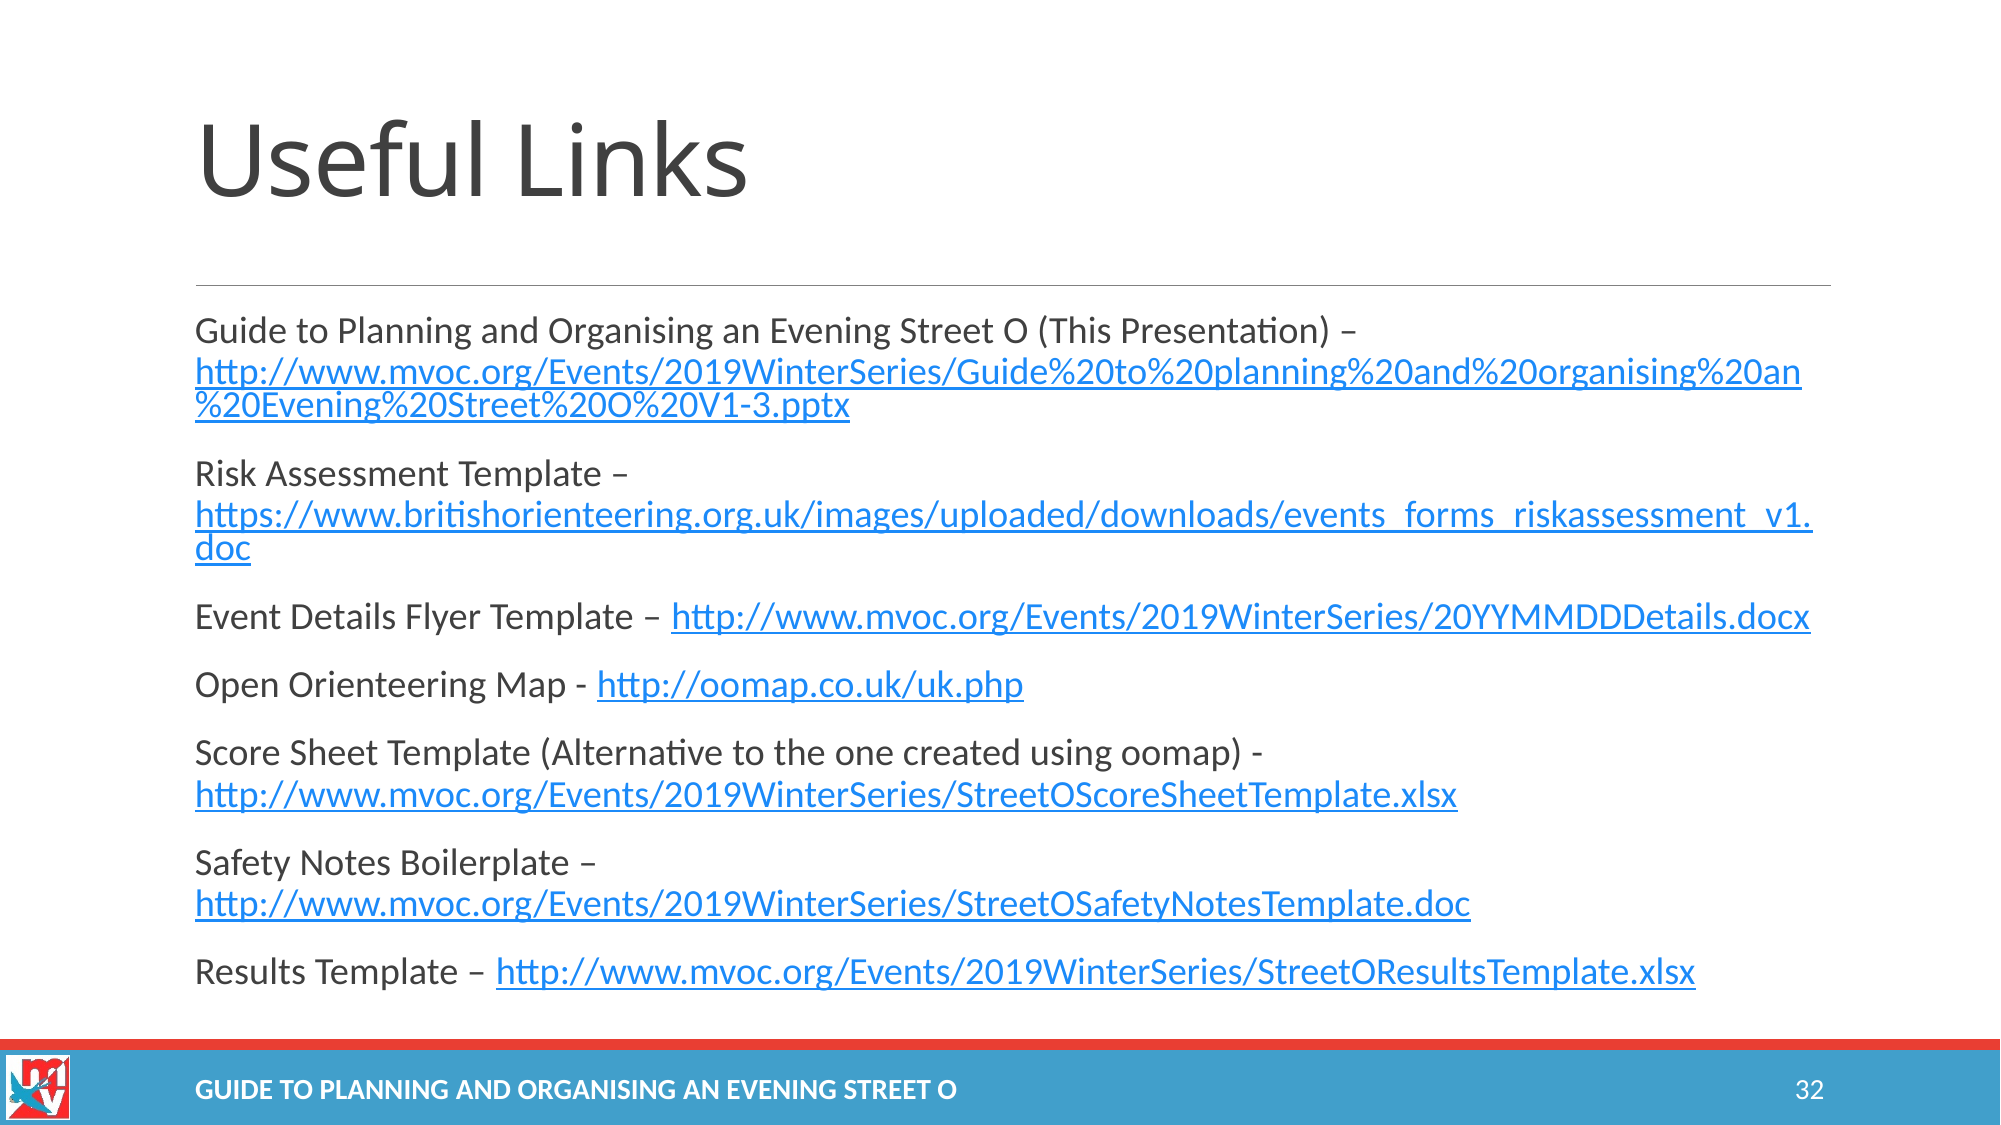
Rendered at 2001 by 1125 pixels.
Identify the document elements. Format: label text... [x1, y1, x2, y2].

list Guide to Planning and Organising an Evening Street O (This Presentation) – http://www.mvoc.org/Events/2019WinterSeries/Guide%20to%20planning%20and%20organising%20an%20Evening%20Street%20O%20V1-3.pptx Risk Assessment Template – https://www.britishorienteering.org.uk/images/uploaded/downloads/events_forms_riskassessment_v1.doc Event Details Flyer Template – http://www.mvoc.org/Events/2019WinterSeries/20YYMMDDDetails.docx Open Orienteering Map - http://oomap.co.uk/uk.php Score Sheet Template (Alternative to the one created using oomap) - http://www.mvoc.org/Events/2019WinterSeries/StreetOScoreSheetTemplate.xlsx Safety Notes Boilerplate – http://www.mvoc.org/Events/2019WinterSeries/StreetOSafetyNotesTemplate.doc Results Template – http://www.mvoc.org/Events/2019WinterSeries/StreetOResultsTemplate.xlsx [180, 302, 1830, 963]
picture [6, 1055, 70, 1120]
slide_number 32 [1624, 1057, 1840, 1118]
footer Guide to planning and organising an Evening Street O [180, 1057, 1396, 1118]
title Useful Links [180, 47, 1830, 285]
